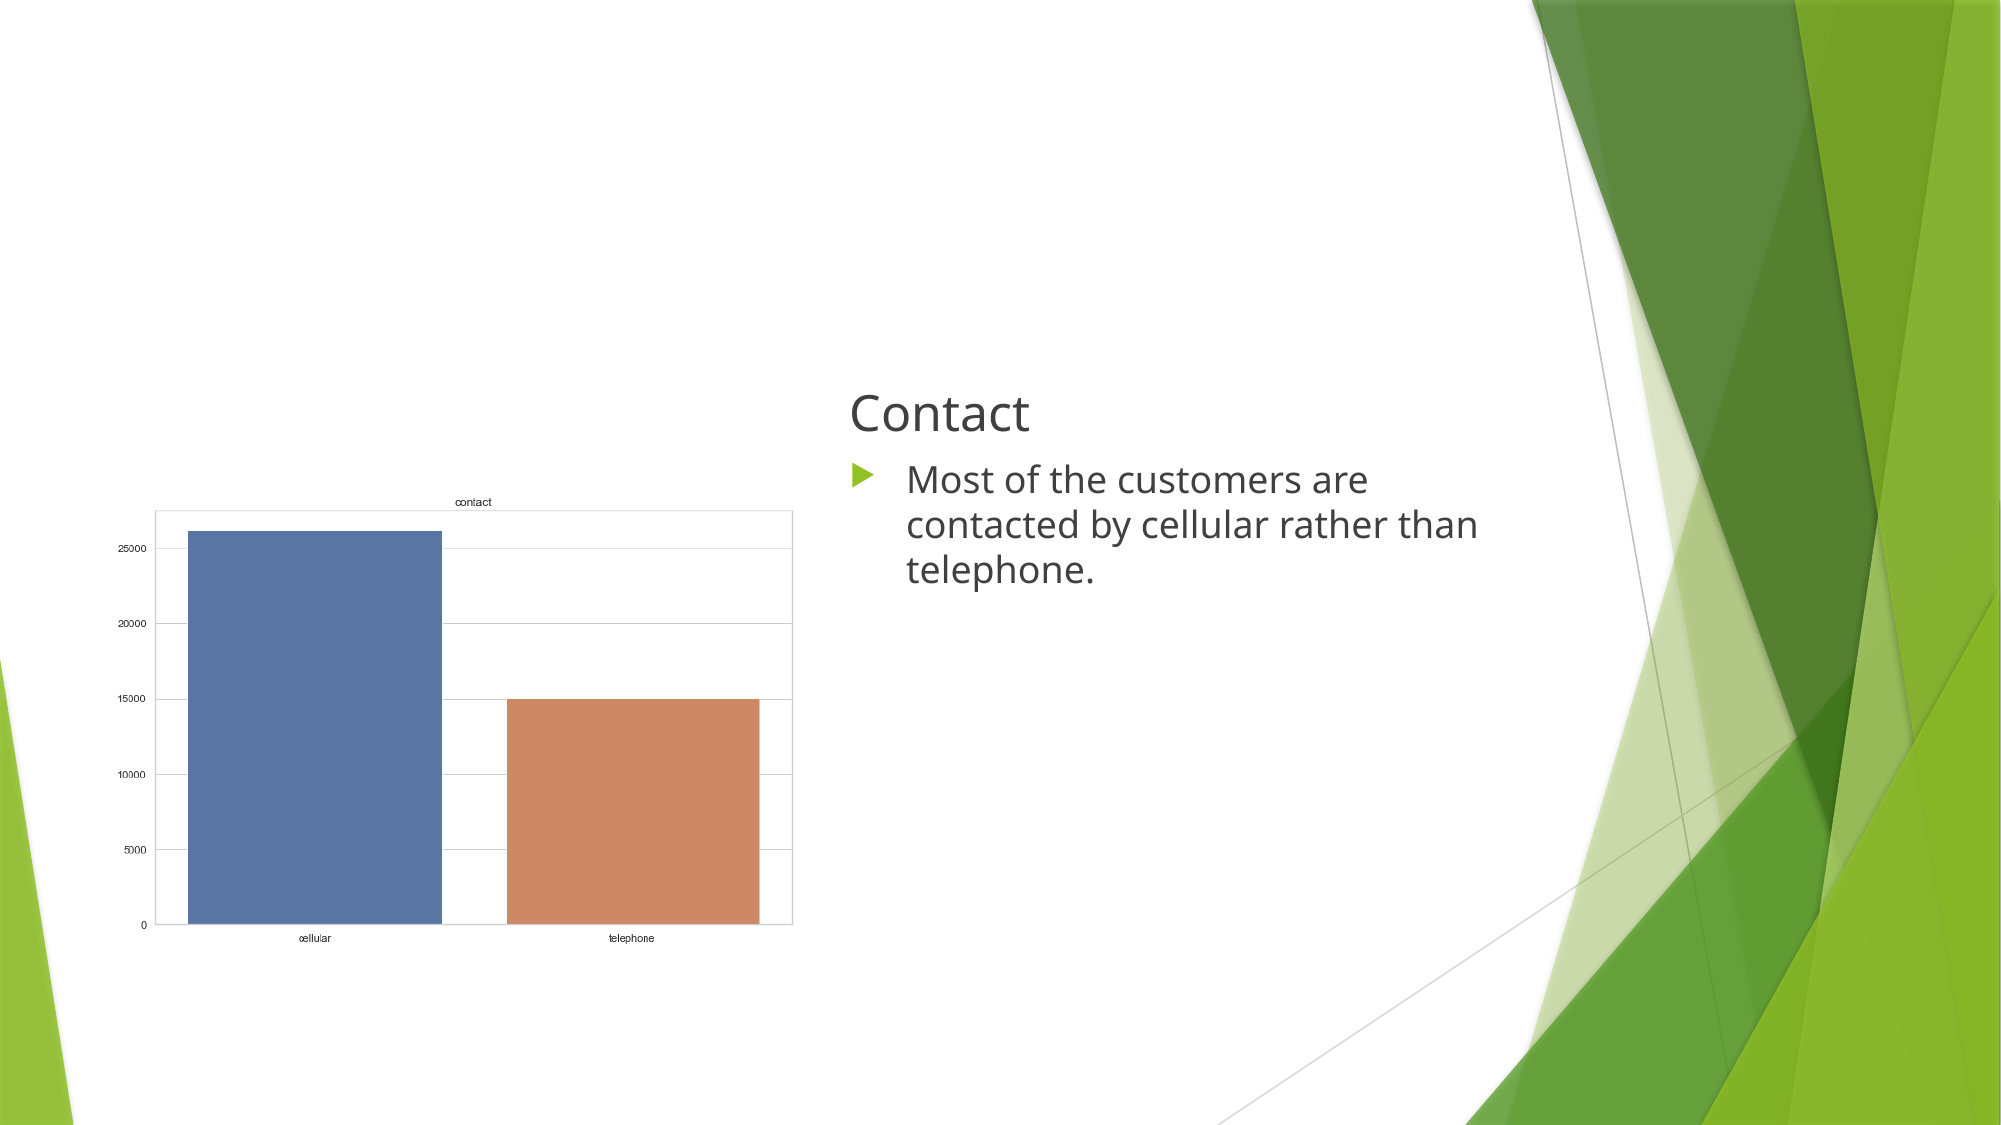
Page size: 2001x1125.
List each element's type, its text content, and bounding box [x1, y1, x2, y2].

list Most of the customers are contacted by cellular rather than telephone. [834, 448, 1522, 991]
list Contact [834, 354, 1522, 448]
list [110, 491, 798, 950]
